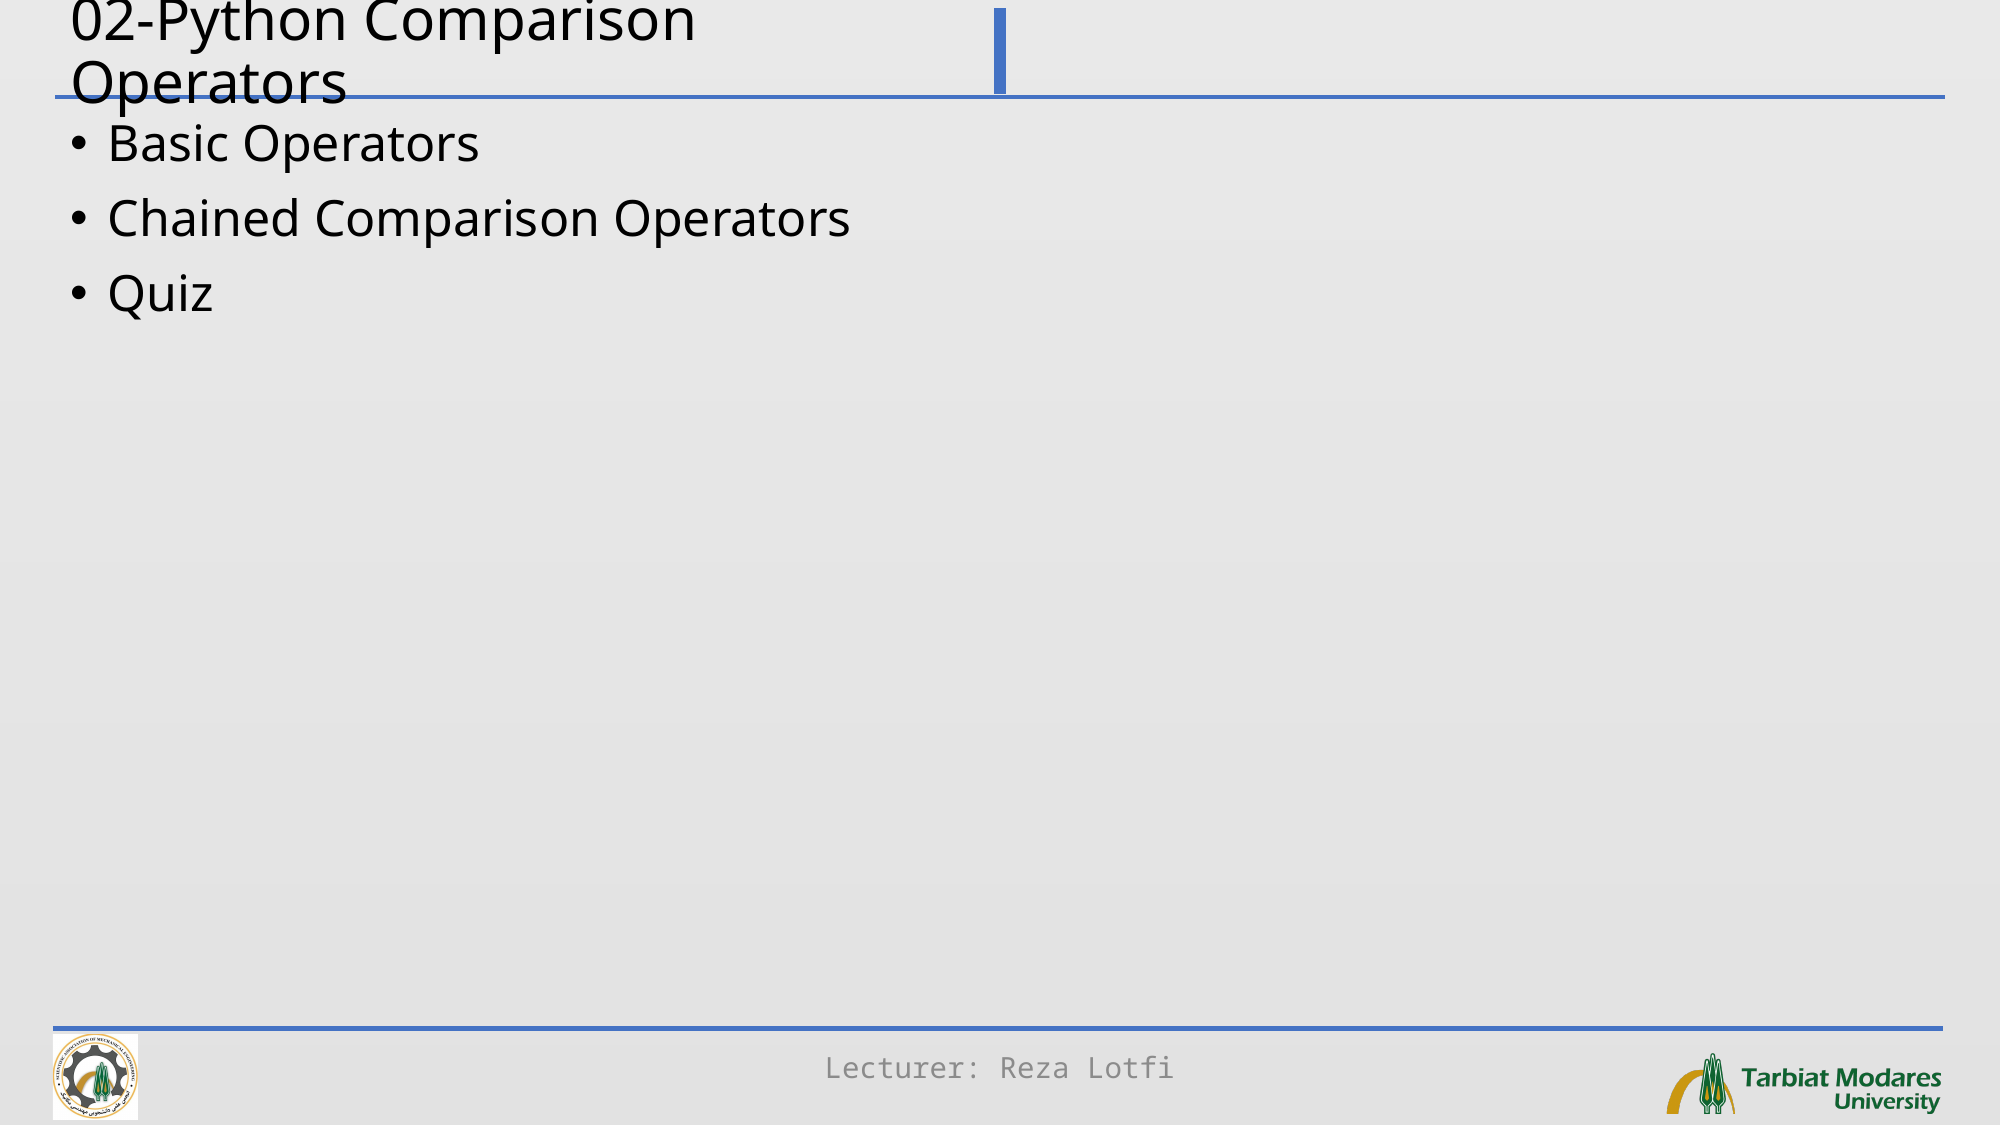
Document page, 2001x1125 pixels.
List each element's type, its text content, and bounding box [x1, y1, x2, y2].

picture [52, 1034, 138, 1120]
title 02-Python Comparison Operators [55, 10, 966, 97]
footer Lecturer: Reza Lotfi [347, 1030, 1652, 1103]
list Basic Operators Chained Comparison Operators Quiz [55, 111, 1945, 1015]
picture [1651, 1042, 1959, 1125]
